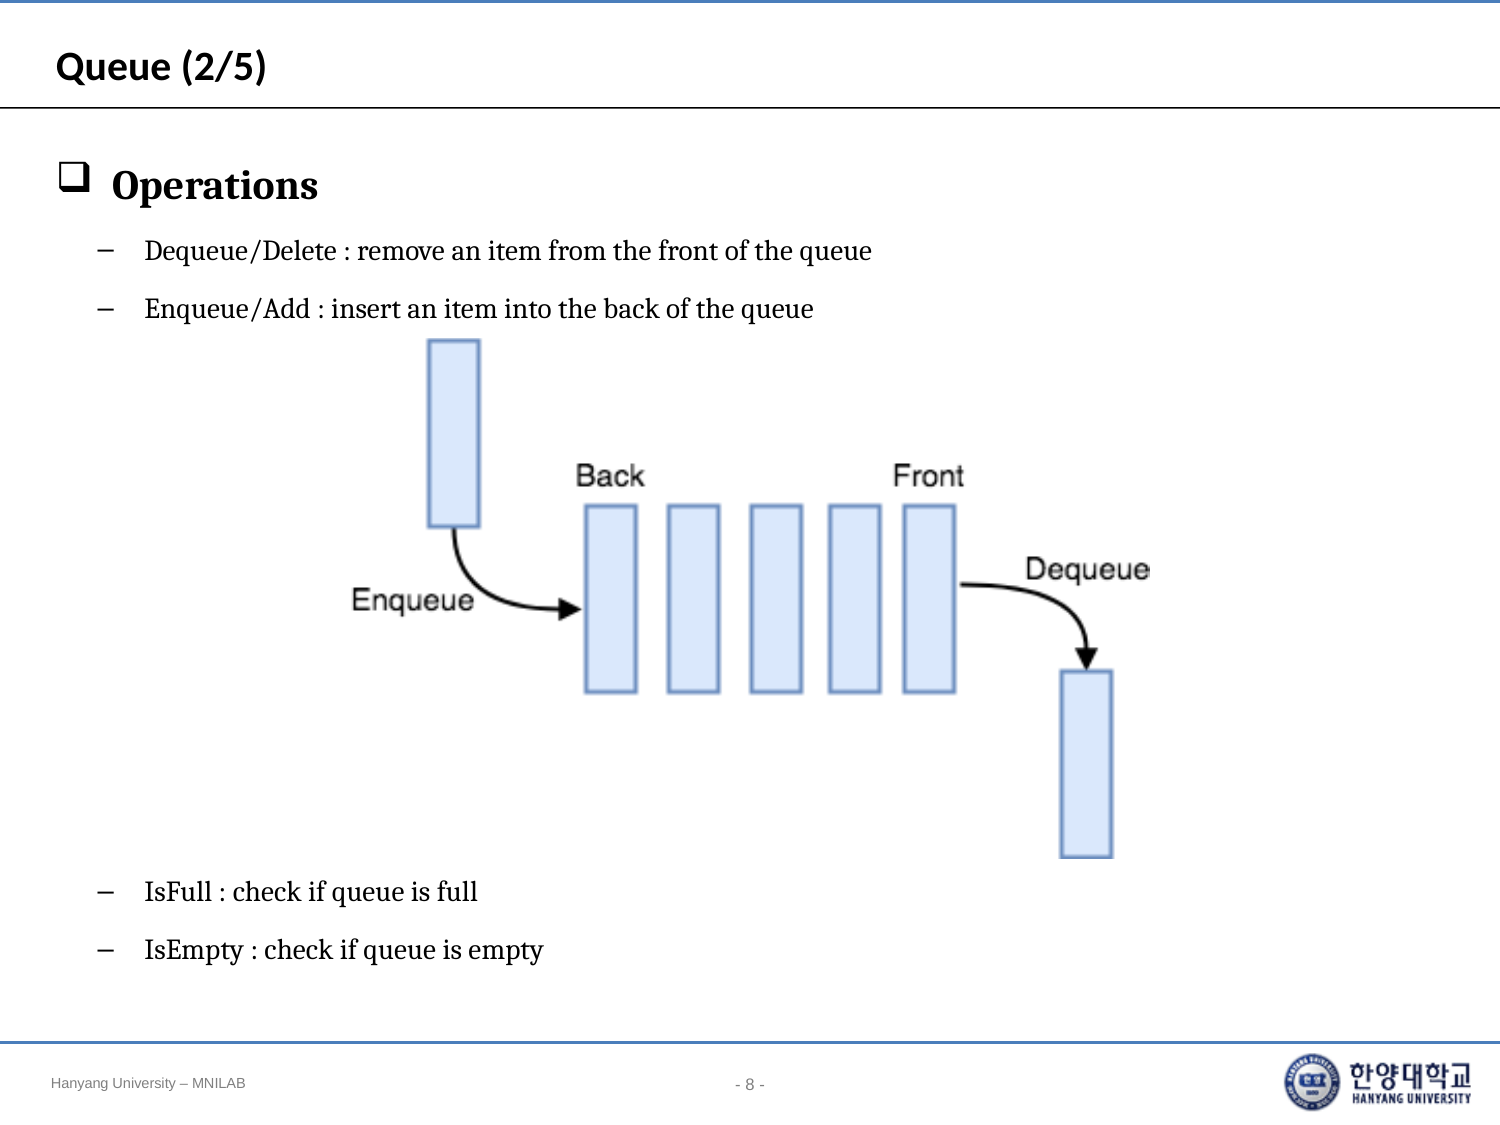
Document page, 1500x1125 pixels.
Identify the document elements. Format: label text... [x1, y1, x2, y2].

picture [1264, 1052, 1496, 1113]
title Queue (2/5) [40, 32, 1449, 95]
list Operations Dequeue/Delete : remove an item from the front of the queue Enqueue/Add : insert an item into the back of the queue IsFull : check if queue is full IsEmpty : check if queue is empty [40, 125, 1449, 988]
picture [350, 337, 1150, 859]
